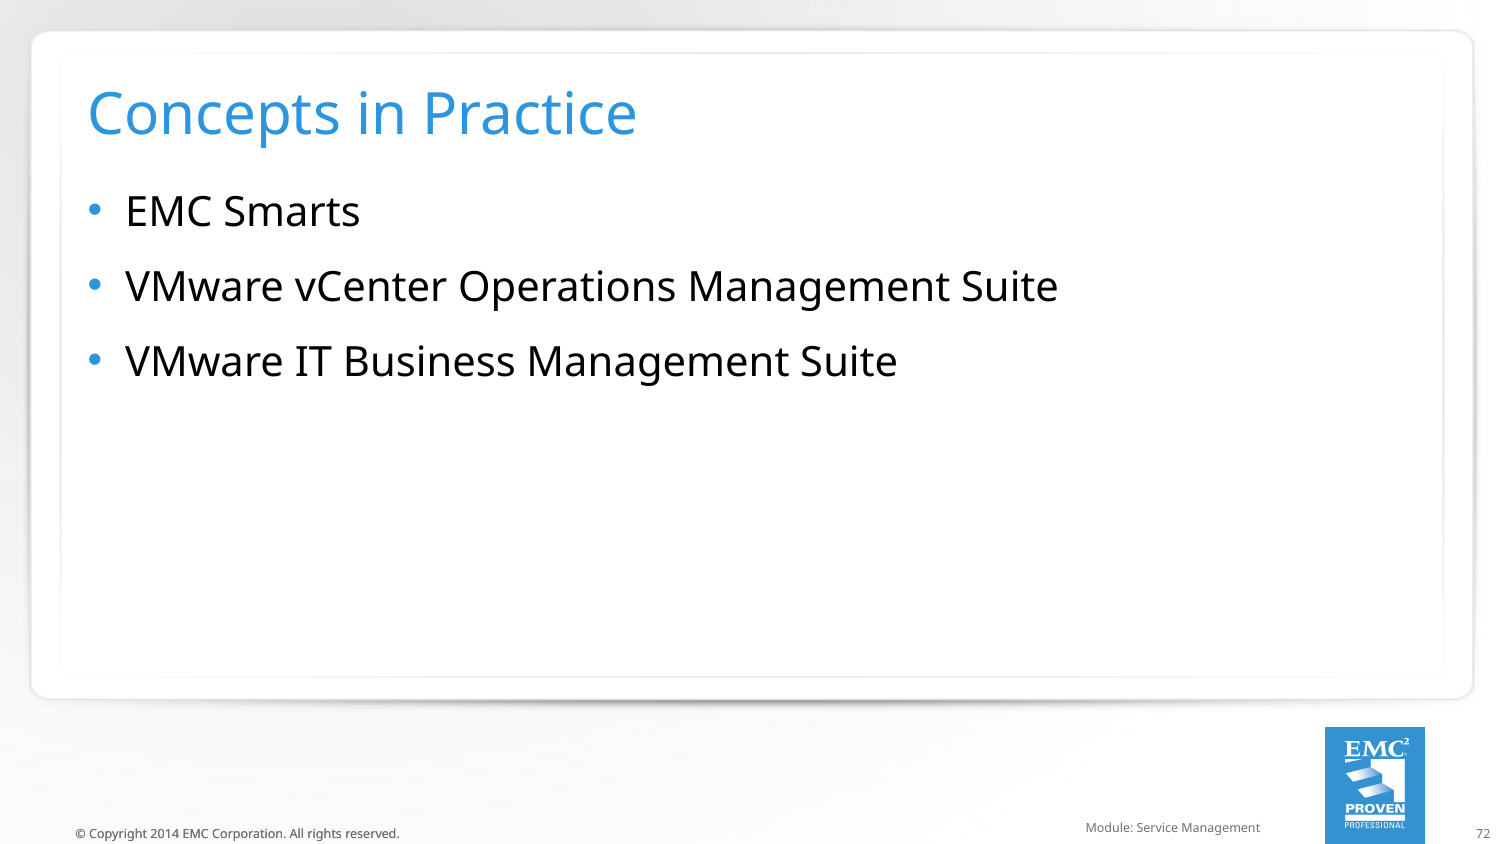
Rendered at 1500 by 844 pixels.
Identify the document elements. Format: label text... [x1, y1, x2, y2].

list EMC Smarts VMware vCenter Operations Management Suite VMware IT Business Management Suite [87, 184, 1413, 672]
footer Module: Service Management [425, 812, 1275, 835]
picture [1325, 727, 1425, 844]
title Concepts in Practice [87, 84, 1413, 160]
